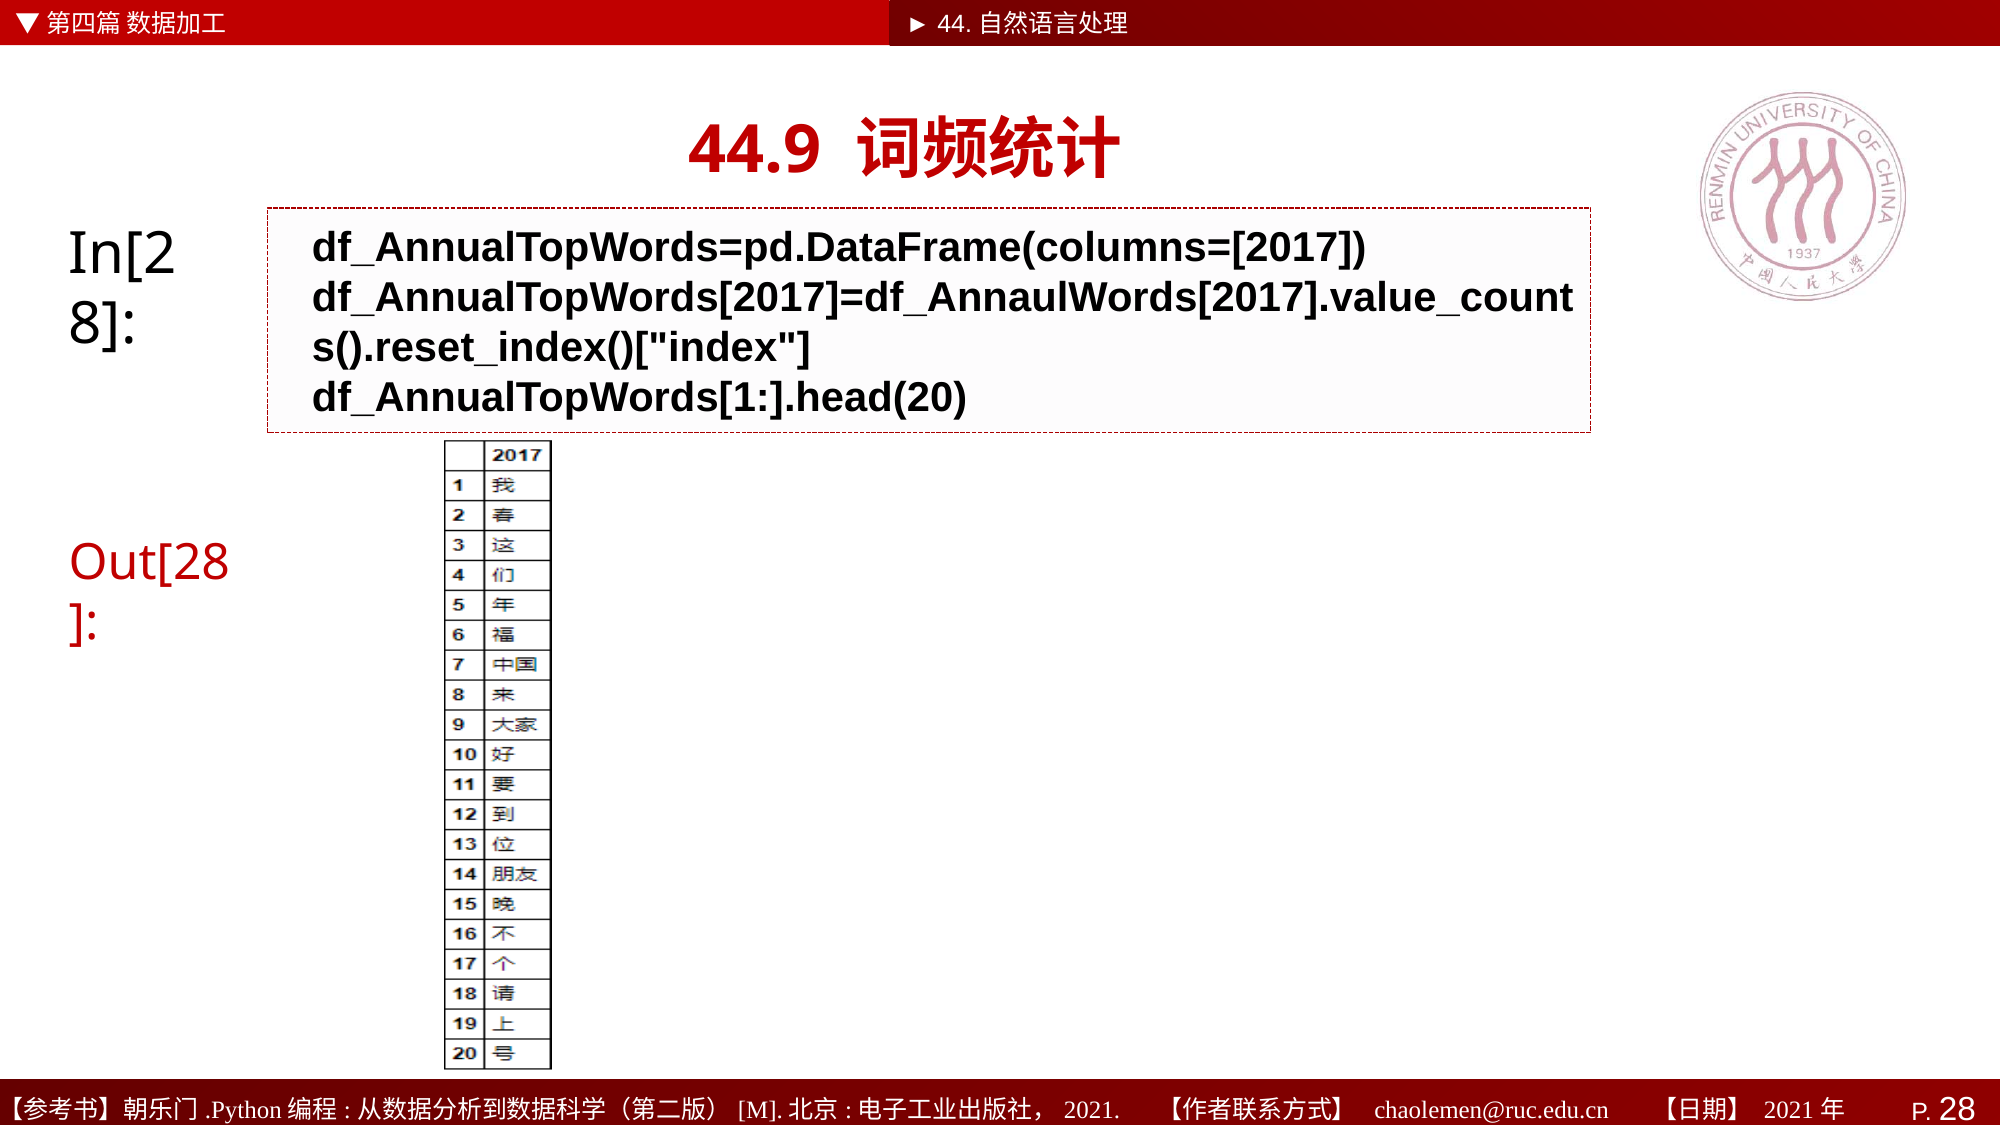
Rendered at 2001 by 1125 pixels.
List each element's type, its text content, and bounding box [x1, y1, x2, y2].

list ► 44.自然语言处理 [890, 0, 1249, 43]
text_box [53, 208, 1591, 433]
list ▼第四篇 数据加工 [0, 0, 725, 43]
picture [1696, 89, 1910, 304]
title 44.9 词频统计 [101, 77, 1710, 214]
picture [444, 439, 552, 1071]
text_box Out[28]: [53, 522, 256, 657]
